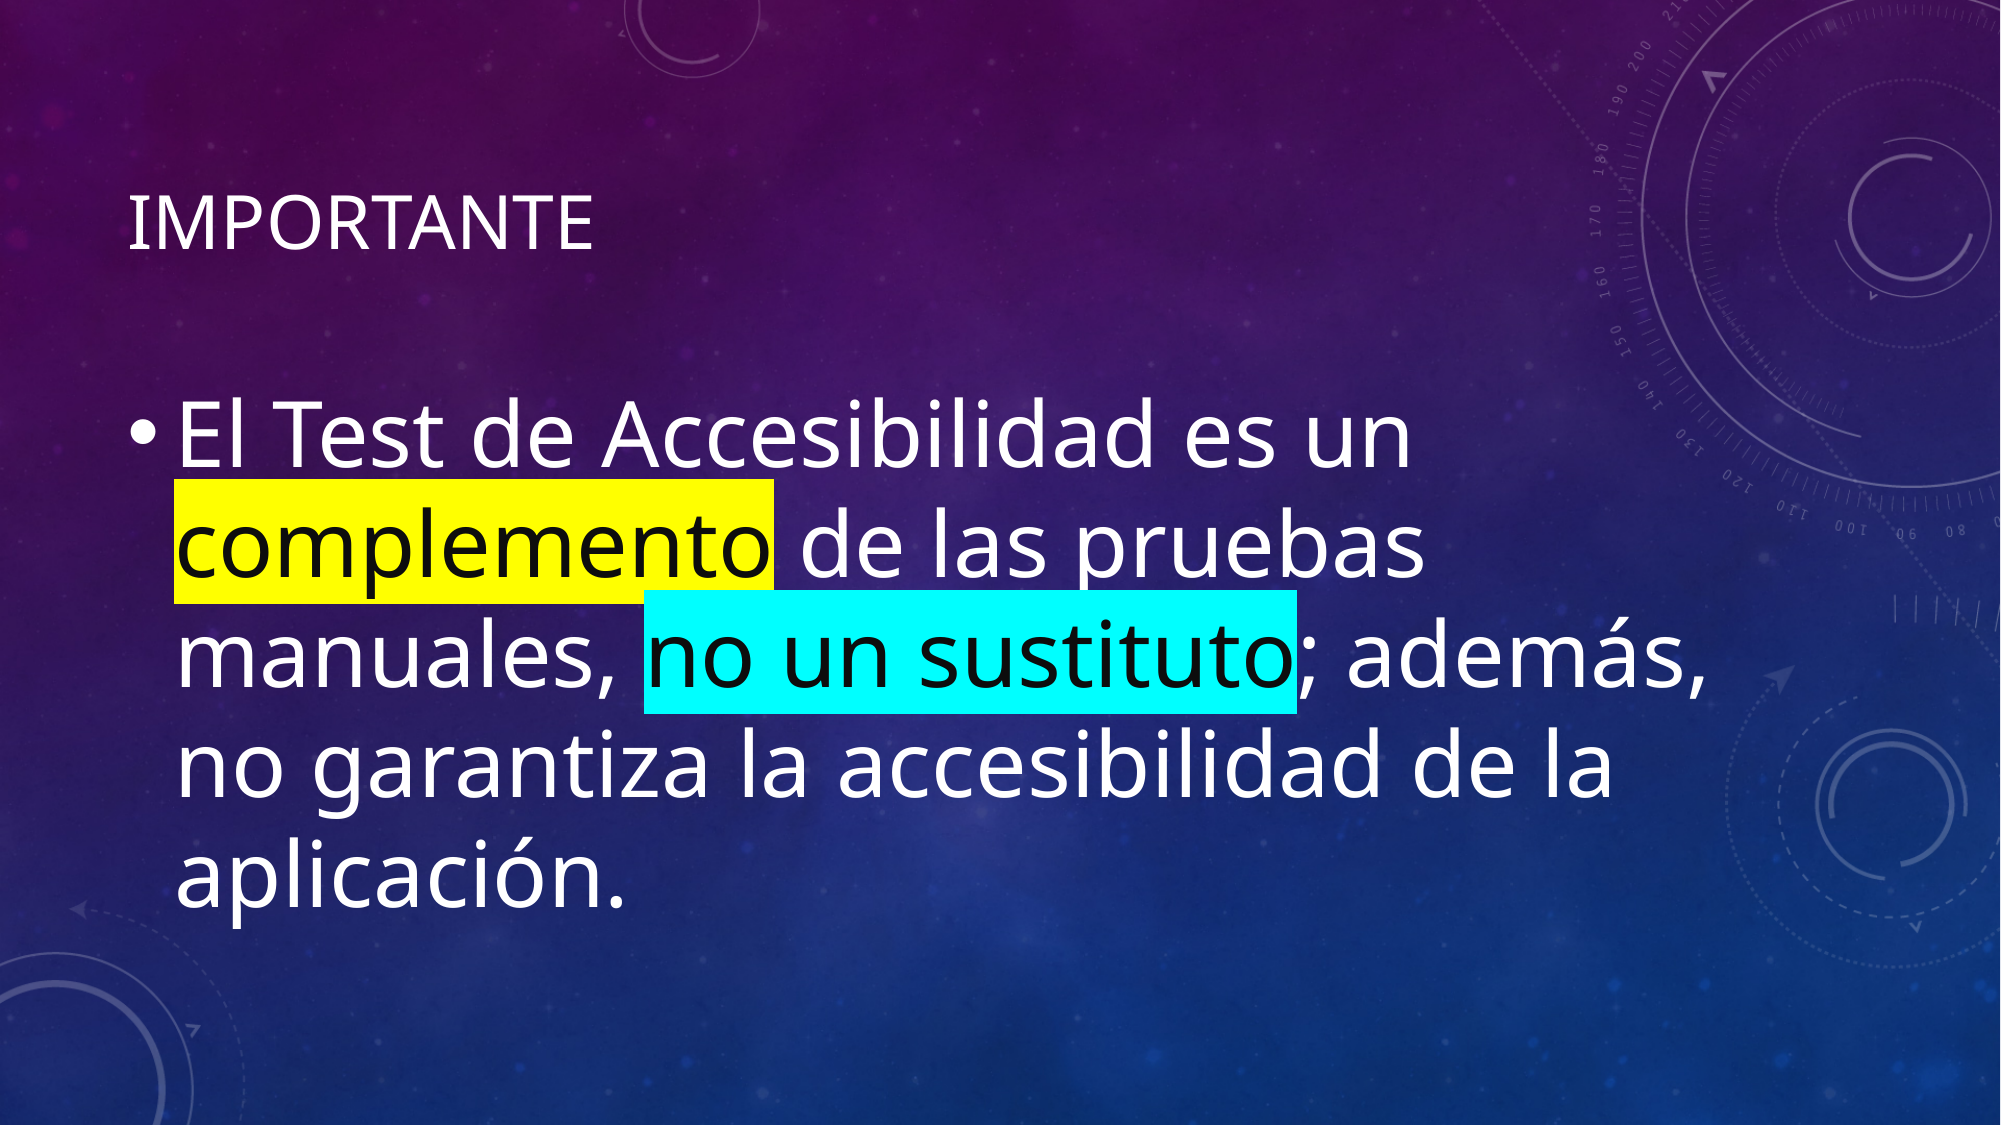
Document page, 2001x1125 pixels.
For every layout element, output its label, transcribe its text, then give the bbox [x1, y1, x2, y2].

picture [0, 0, 2001, 1125]
list El Test de Accesibilidad es un complemento de las pruebas manuales, no un sustituto; además, no garantiza la accesibilidad de la aplicación. [112, 351, 1775, 950]
title IMPORTANTE [112, 99, 1775, 339]
